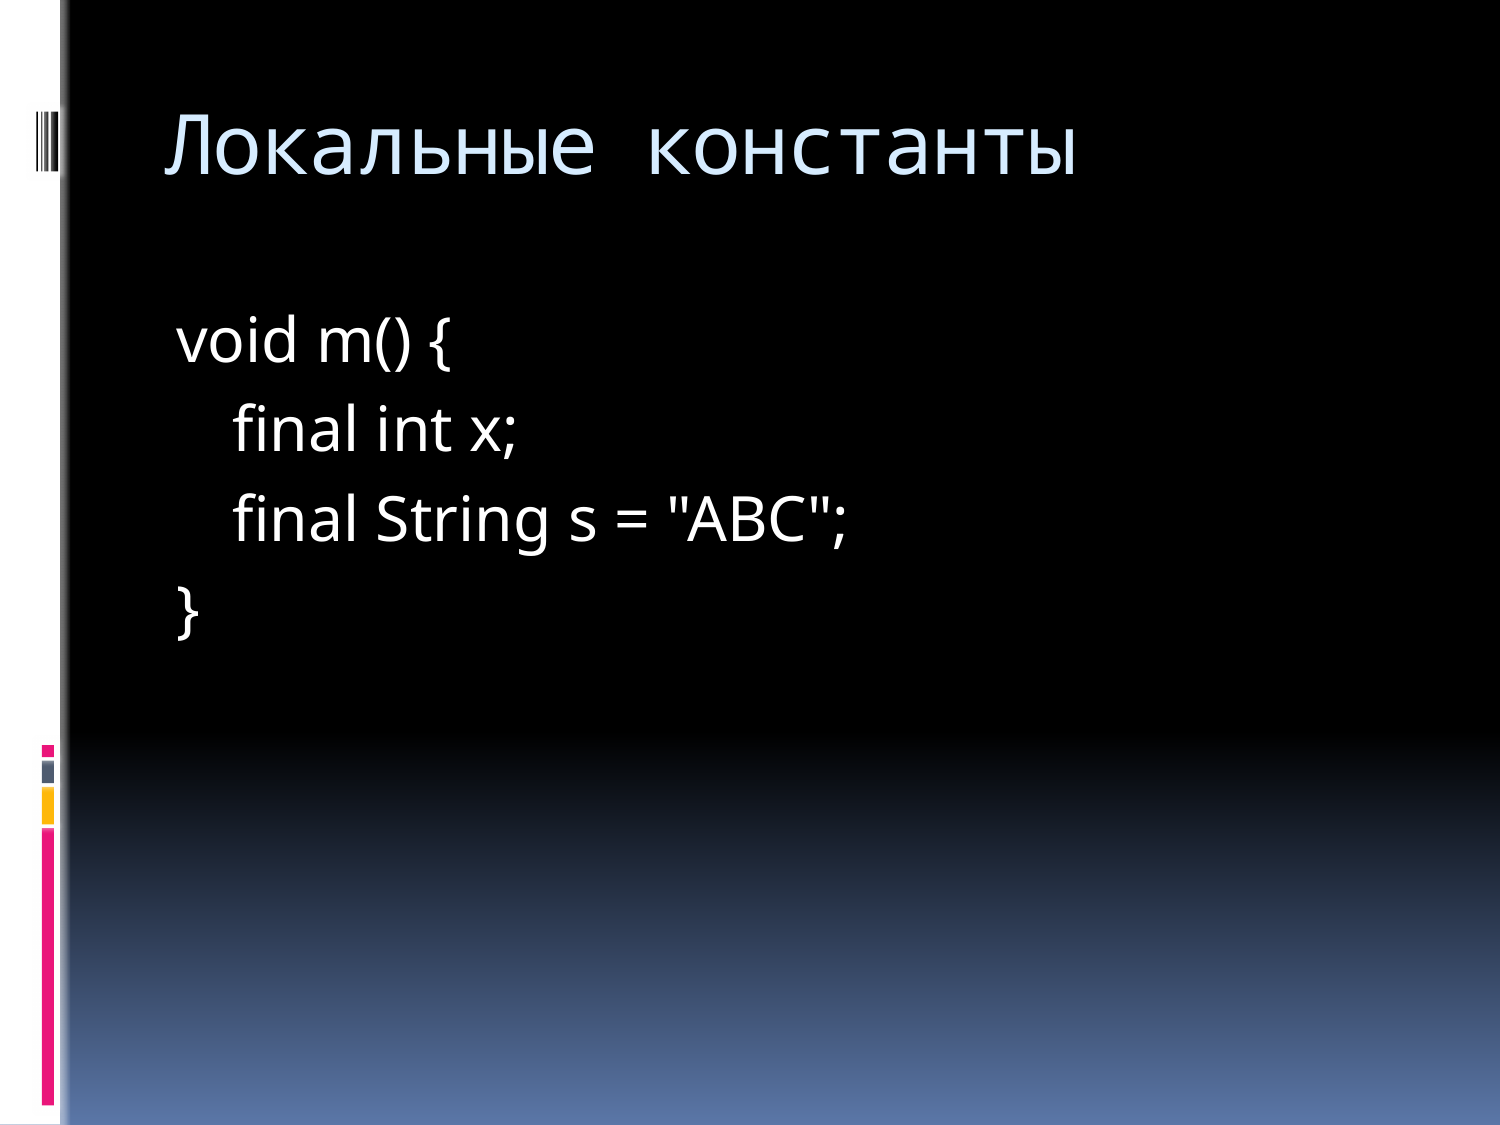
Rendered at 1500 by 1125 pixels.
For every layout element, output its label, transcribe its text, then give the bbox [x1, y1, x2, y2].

list void m() { final int x; final String s = "ABC"; } [150, 292, 1425, 1043]
title Локальные константы [150, 83, 1425, 234]
